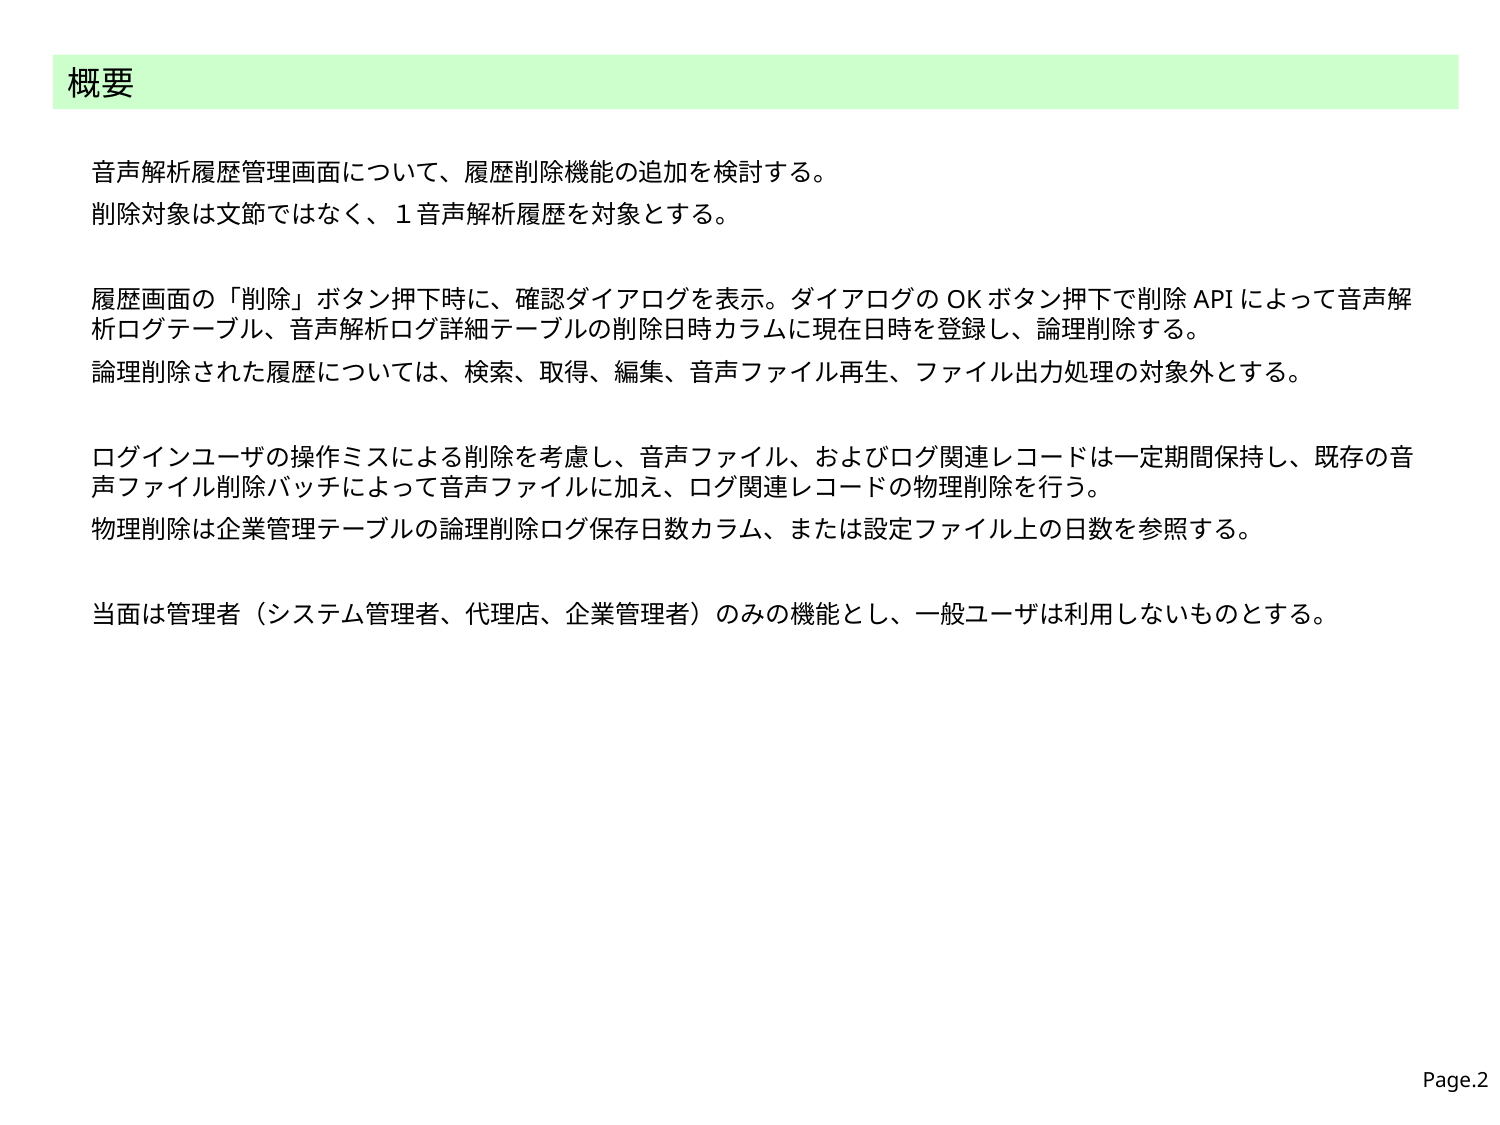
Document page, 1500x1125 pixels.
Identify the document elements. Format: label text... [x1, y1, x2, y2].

text_box 音声解析履歴管理画面について、履歴削除機能の追加を検討する。 削除対象は文節ではなく、１音声解析履歴を対象とする。 履歴画面の「削除」ボタン押下時に、確認ダイアログを表示。ダイアログのOKボタン押下で削除APIによって音声解析ログテーブル、音声解析ログ詳細テーブルの削除日時カラムに現在日時を登録し、論理削除する。 論理削除された履歴については、検索、取得、編集、音声ファイル再生、ファイル出力処理の対象外とする。 ログインユーザの操作ミスによる削除を考慮し、音声ファイル、およびログ関連レコードは一定期間保持し、既存の音声ファイル削除バッチによって音声ファイルに加え、ログ関連レコードの物理削除を行う。 物理削除は企業管理テーブルの論理削除ログ保存日数カラム、または設定ファイル上の日数を参照する。 当面は管理者（システム管理者、代理店、企業管理者）のみの機能とし、一般ユーザは利用しないものとする。 [76, 148, 1436, 679]
text_box 概要 [53, 54, 1459, 110]
